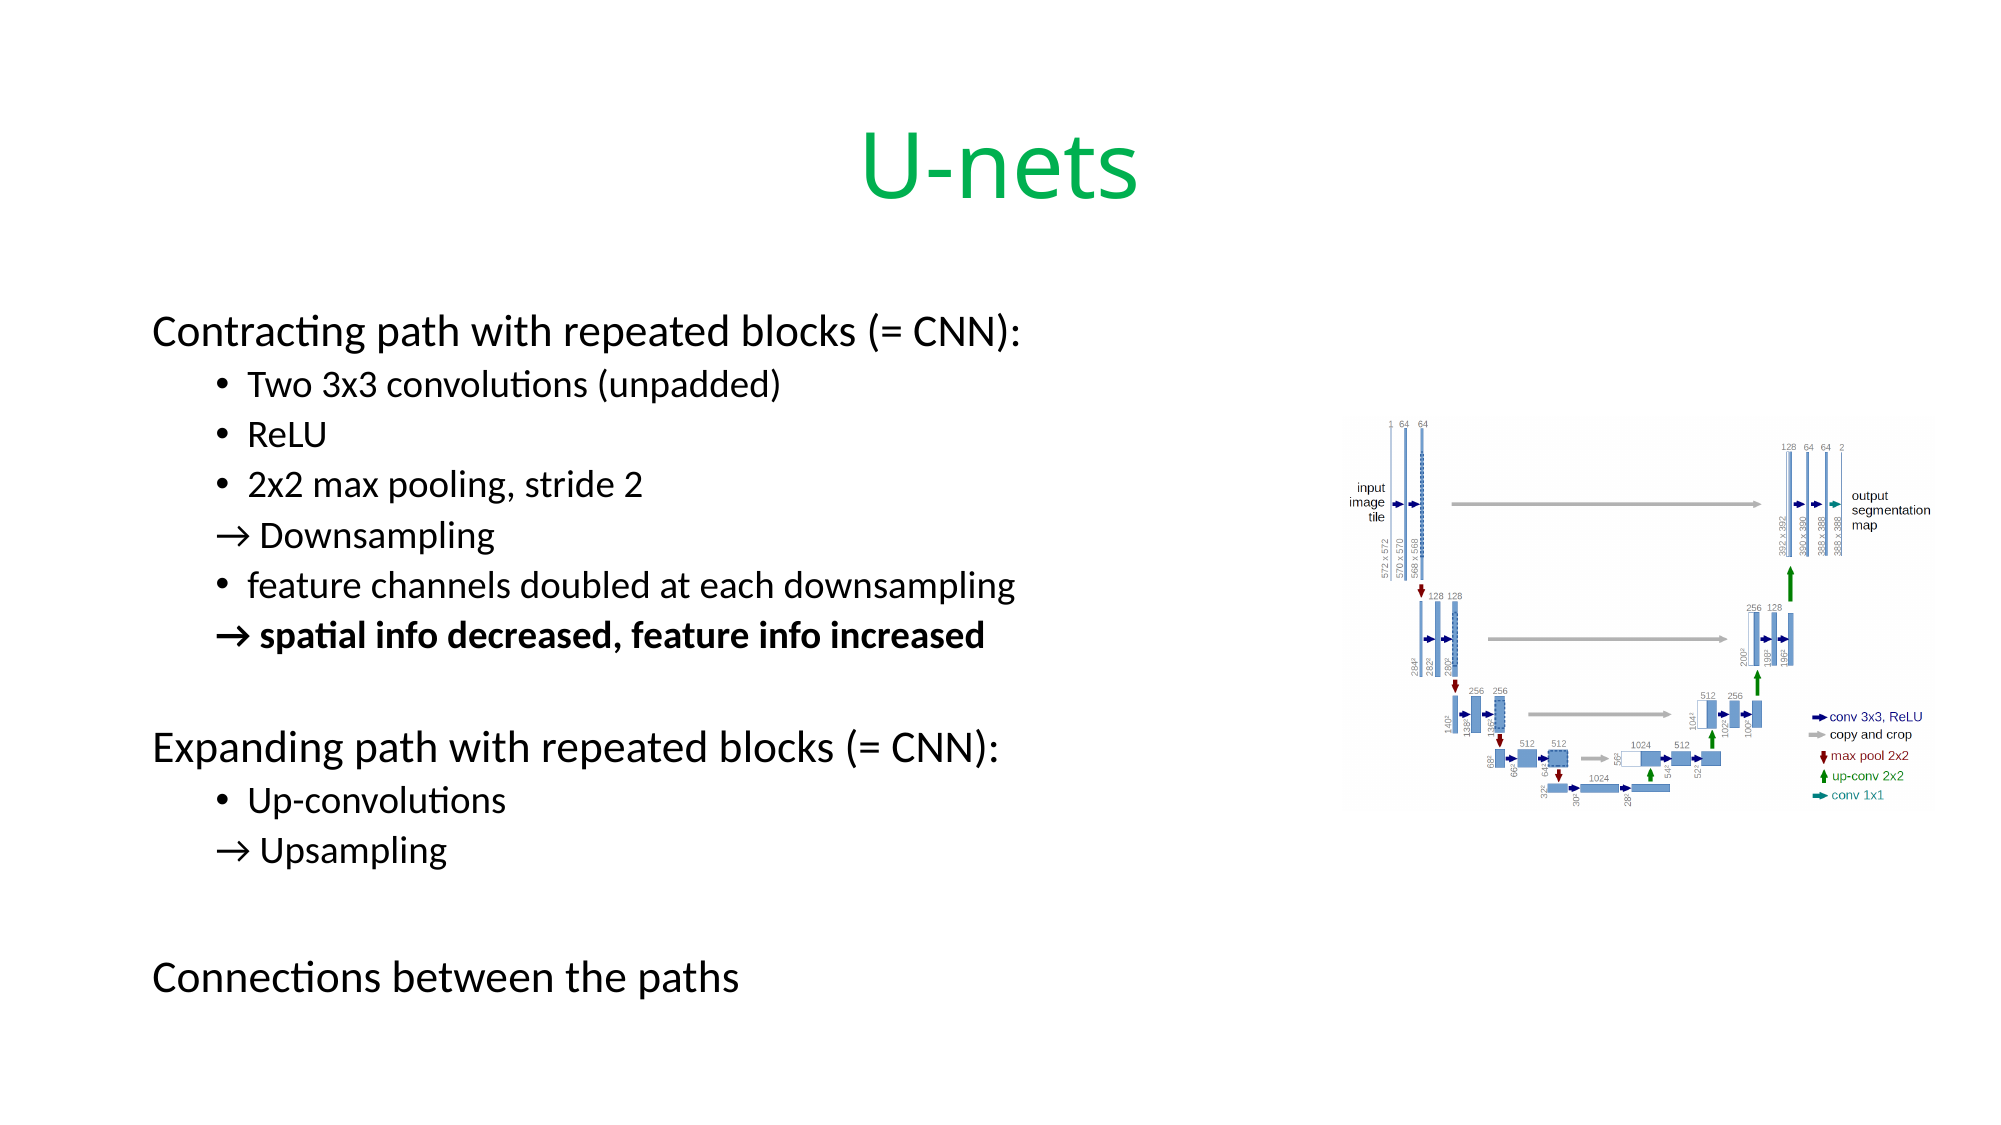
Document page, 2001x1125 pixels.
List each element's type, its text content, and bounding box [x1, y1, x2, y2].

picture [1342, 416, 1935, 811]
list Contracting path with repeated blocks (= CNN): Two 3x3 convolutions (unpadded) ReLU 2x2 max pooling, stride 2 → Downsampling feature channels doubled at each downsampling → spatial info decreased, feature info increased Expanding path with repeated blocks (= CNN): Up-convolutions → Upsampling Connections between the paths [137, 299, 1863, 1014]
title U-nets [137, 59, 1863, 278]
